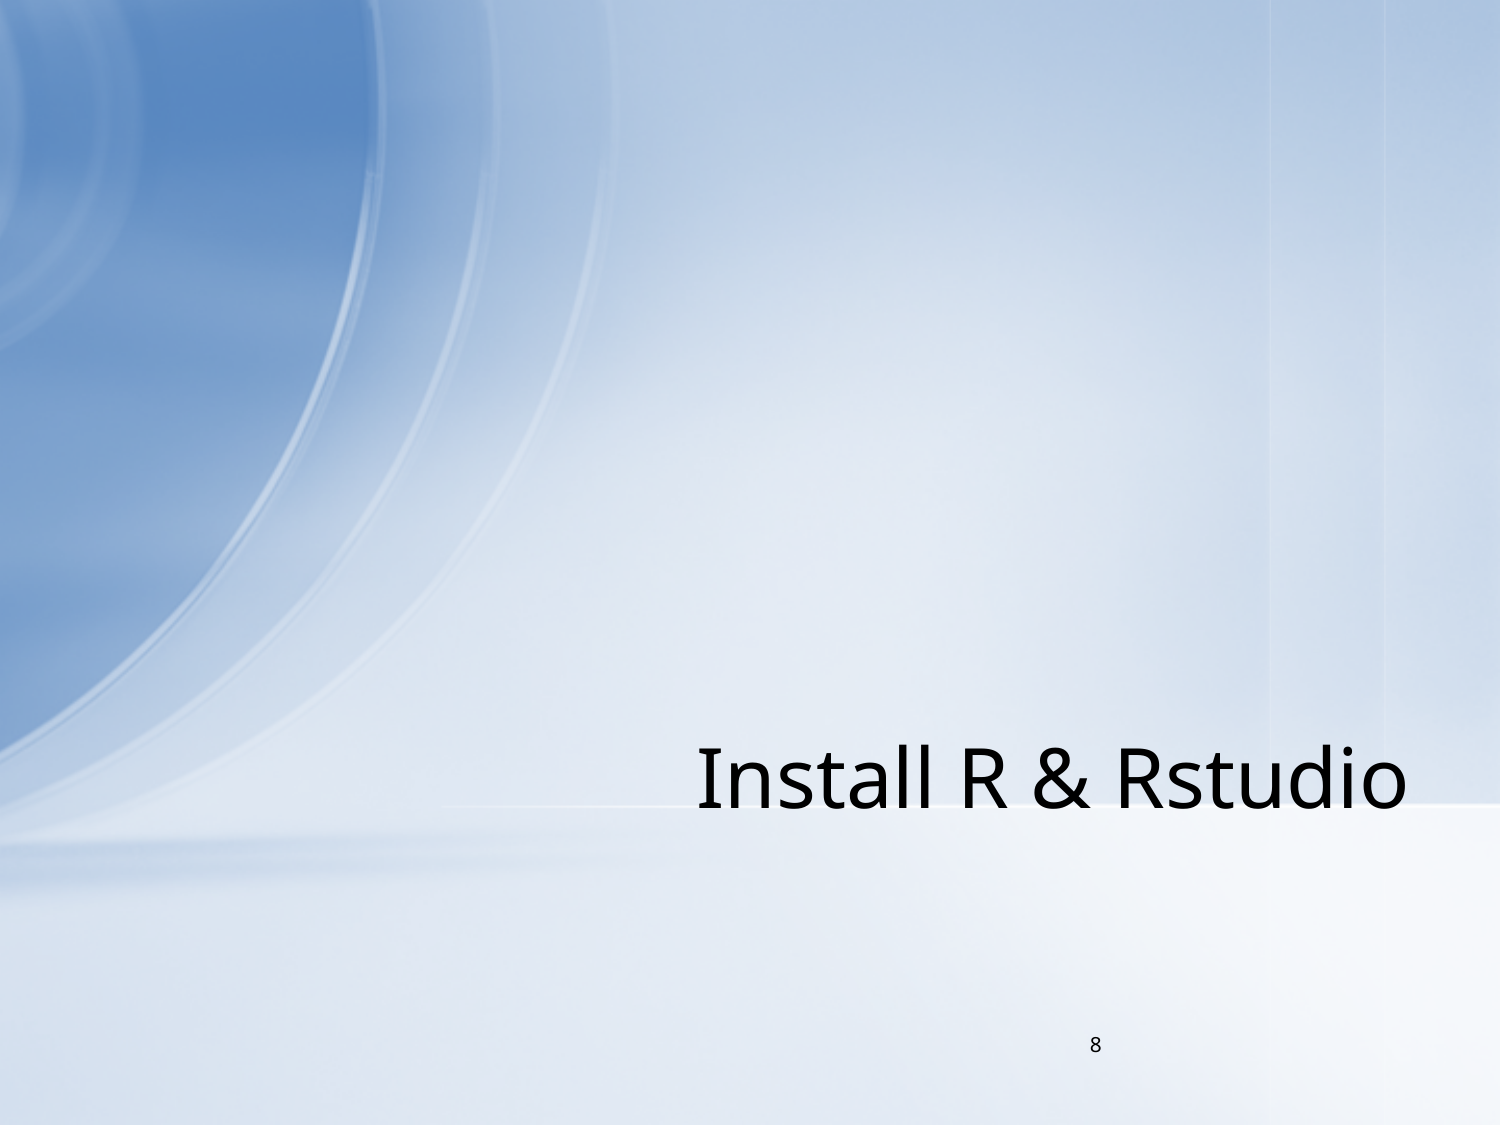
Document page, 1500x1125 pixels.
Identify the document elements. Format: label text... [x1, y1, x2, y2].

slide_number 8 [1074, 1024, 1425, 1103]
picture [0, 0, 1500, 1125]
title Install R & Rstudio [181, 591, 1425, 833]
